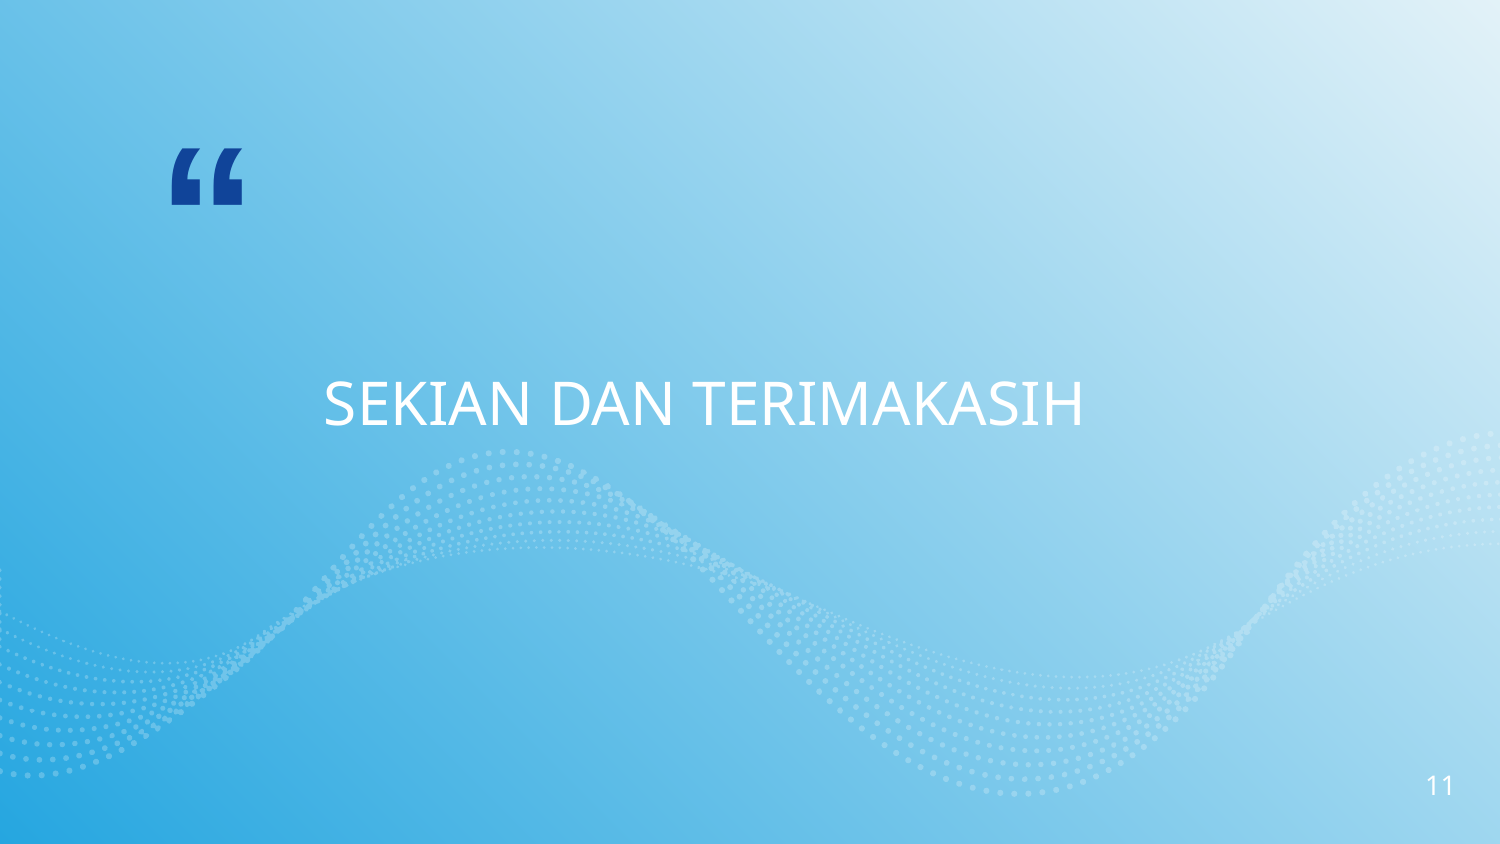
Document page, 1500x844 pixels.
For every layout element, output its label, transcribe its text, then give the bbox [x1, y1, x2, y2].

list SEKIAN DAN TERIMAKASIH [316, 354, 1245, 535]
slide_number 11 [1366, 754, 1457, 819]
